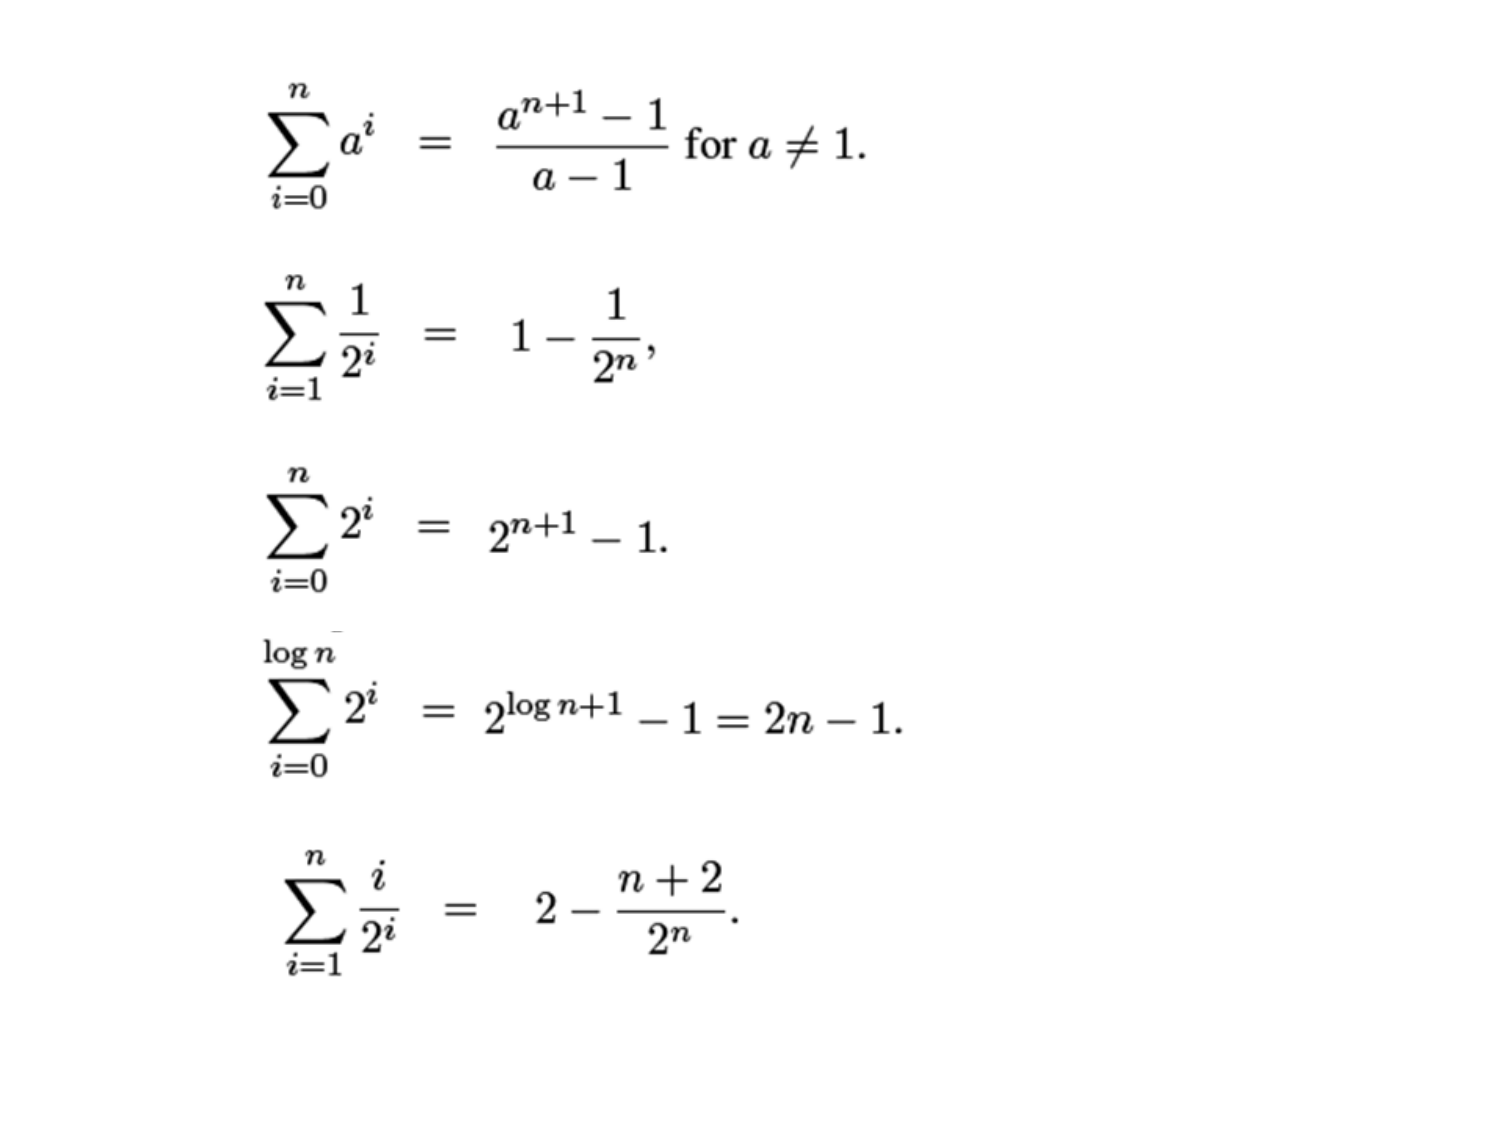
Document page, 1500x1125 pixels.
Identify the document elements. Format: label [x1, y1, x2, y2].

picture [224, 262, 676, 409]
picture [237, 849, 488, 990]
picture [496, 844, 751, 976]
picture [212, 62, 884, 224]
picture [249, 630, 932, 788]
picture [224, 441, 688, 601]
